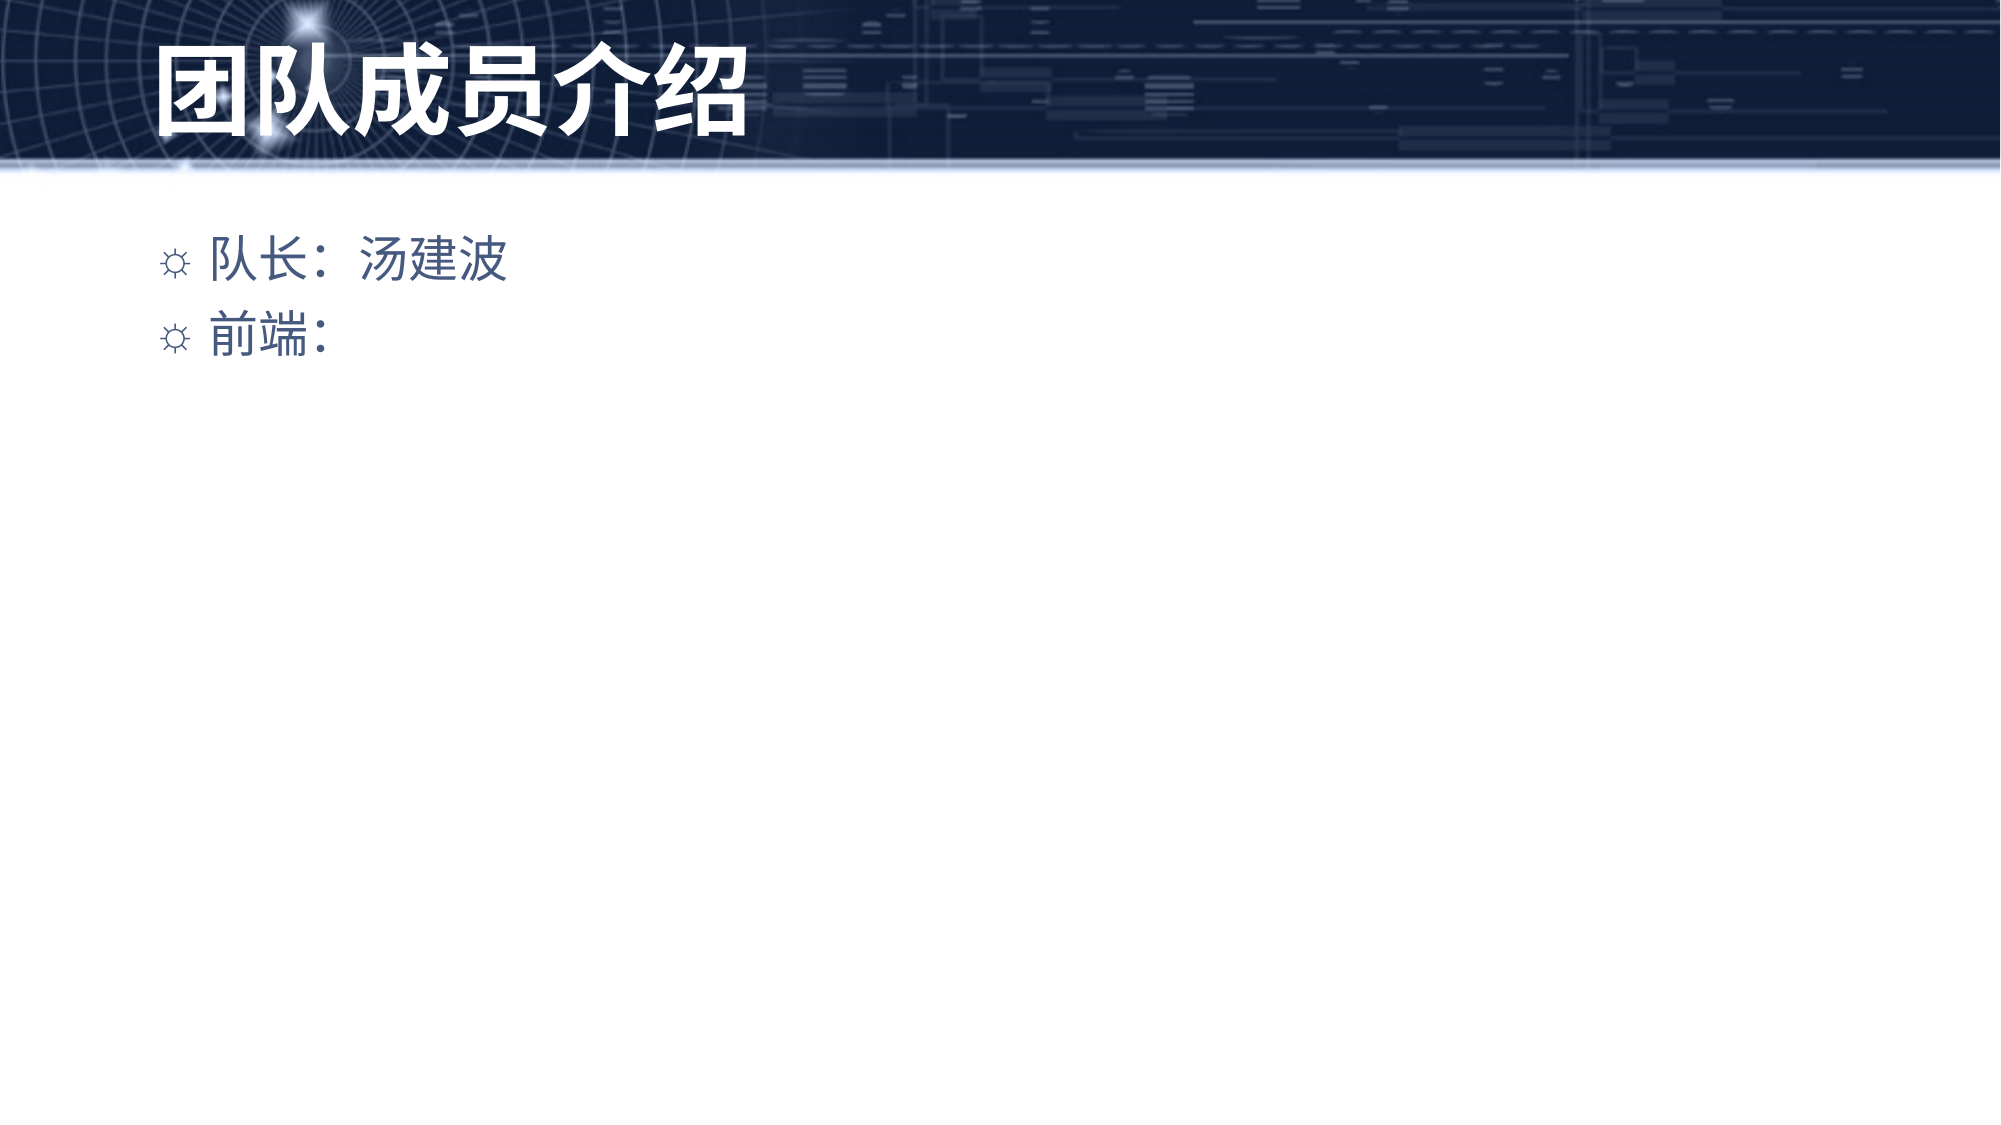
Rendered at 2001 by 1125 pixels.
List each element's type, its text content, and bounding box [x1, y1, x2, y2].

list 队长：汤建波 前端： [137, 226, 1863, 1014]
title 团队成员介绍 [137, 29, 1863, 160]
picture [0, 0, 2001, 1125]
